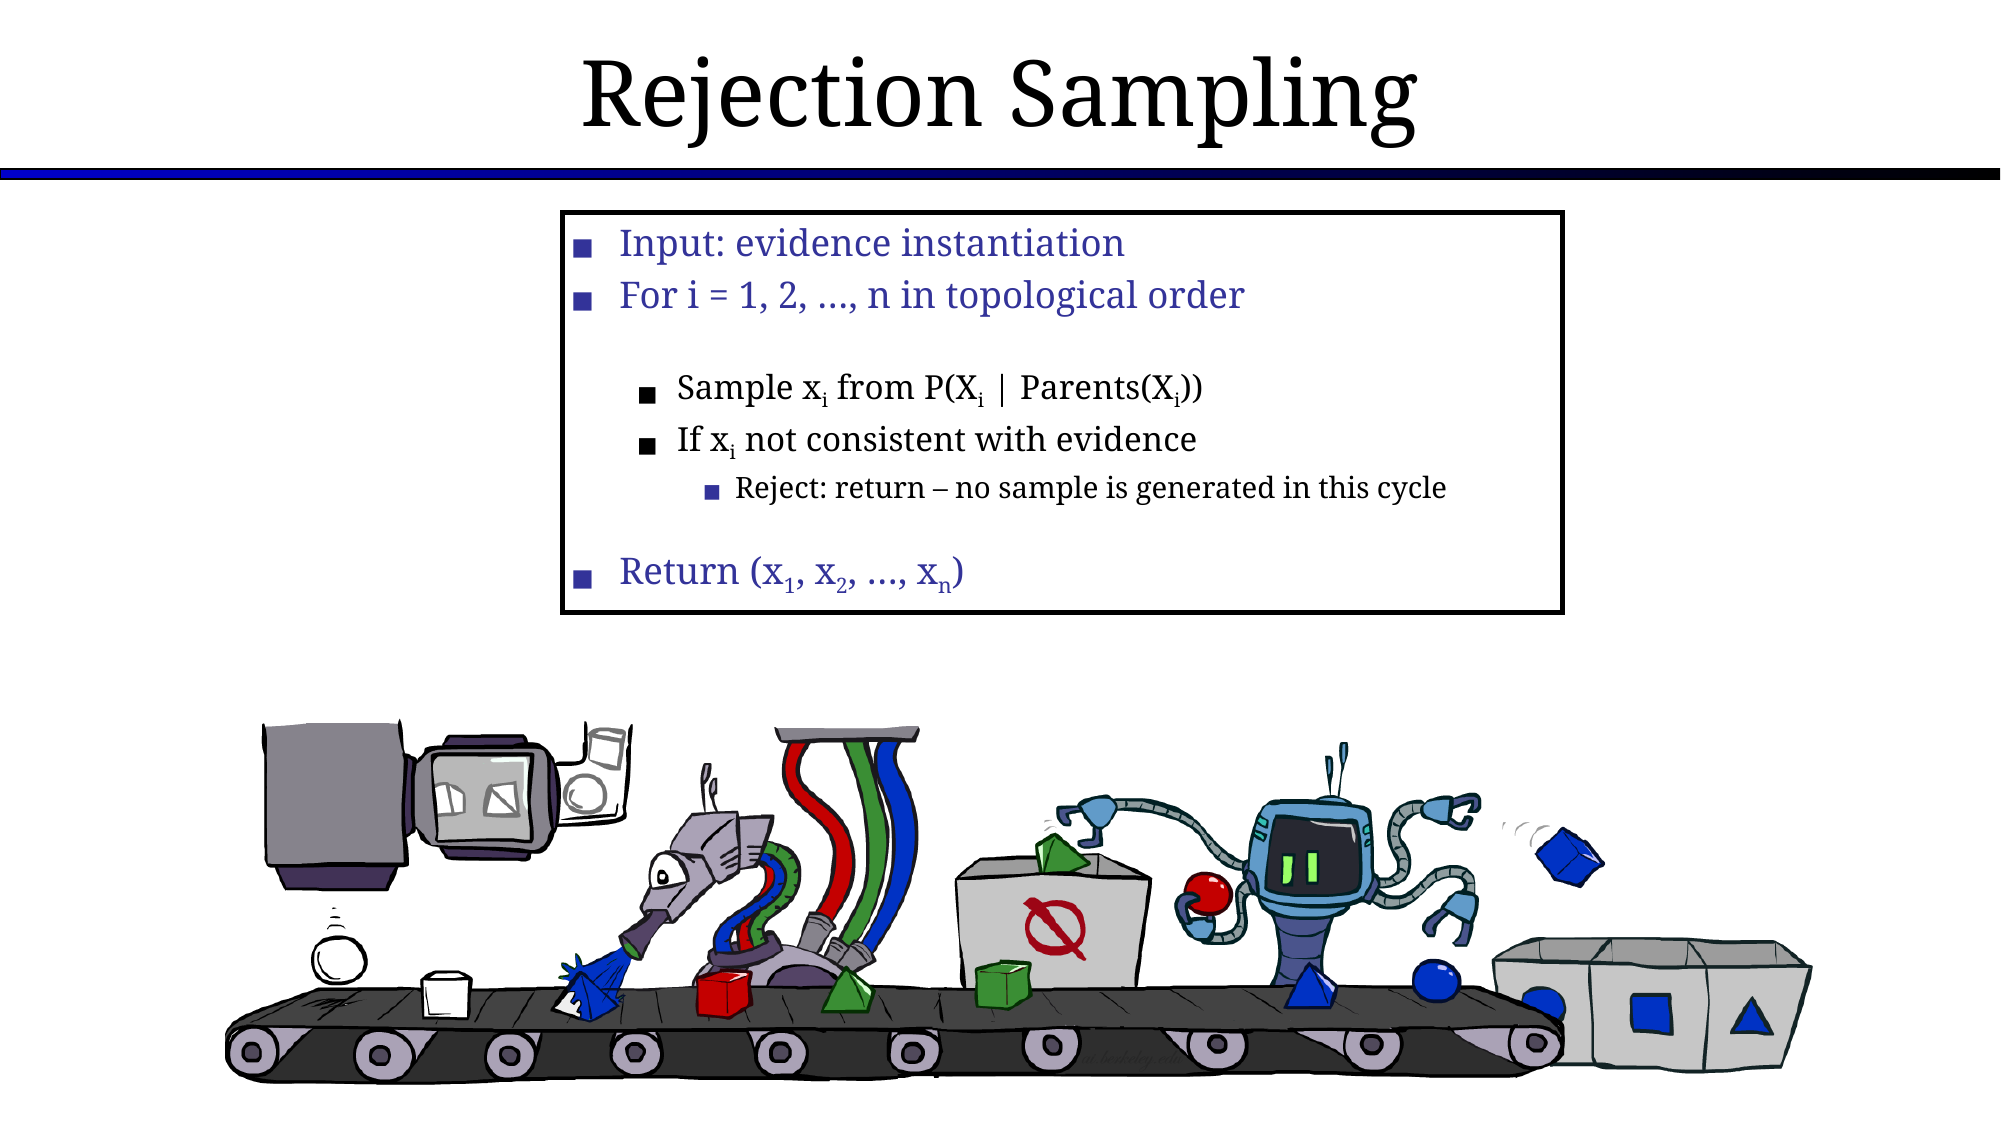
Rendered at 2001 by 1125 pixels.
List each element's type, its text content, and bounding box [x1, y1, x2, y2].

picture [224, 708, 1826, 1125]
text_box Rejection Sampling [0, 0, 2000, 184]
text_box Input: evidence instantiation For i = 1, 2, …, n in topological order Sample xi from P(Xi | Parents(Xi)) If xi not consistent with evidence Reject: return – no sample is generated in this cycle Return (x1, x2, …, xn) [562, 212, 1563, 613]
